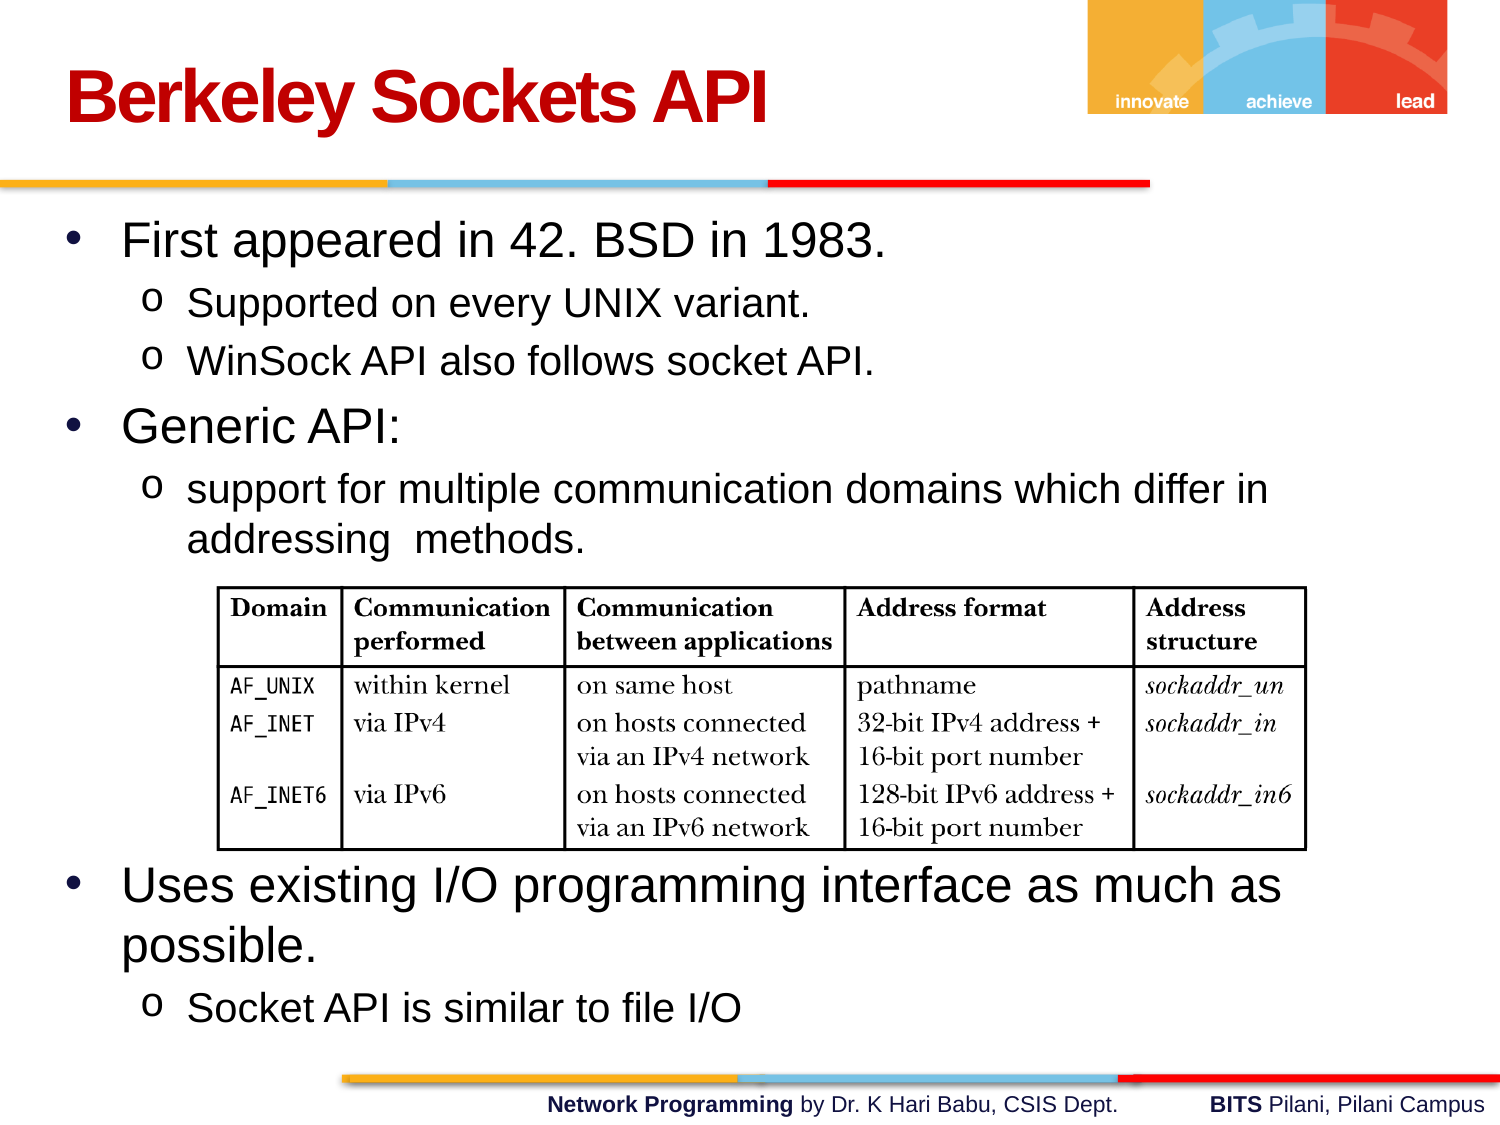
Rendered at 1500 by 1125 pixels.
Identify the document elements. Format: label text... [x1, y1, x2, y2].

picture [1087, 0, 1448, 114]
list First appeared in 42. BSD in 1983. Supported on every UNIX variant. WinSock API also follows socket API. Generic API: support for multiple communication domains which differ in addressing methods. Uses existing I/O programming interface as much as possible. Socket API is similar to file I/O [49, 199, 1463, 1038]
picture [199, 581, 1326, 863]
list Berkeley Sockets API [49, 24, 1088, 176]
